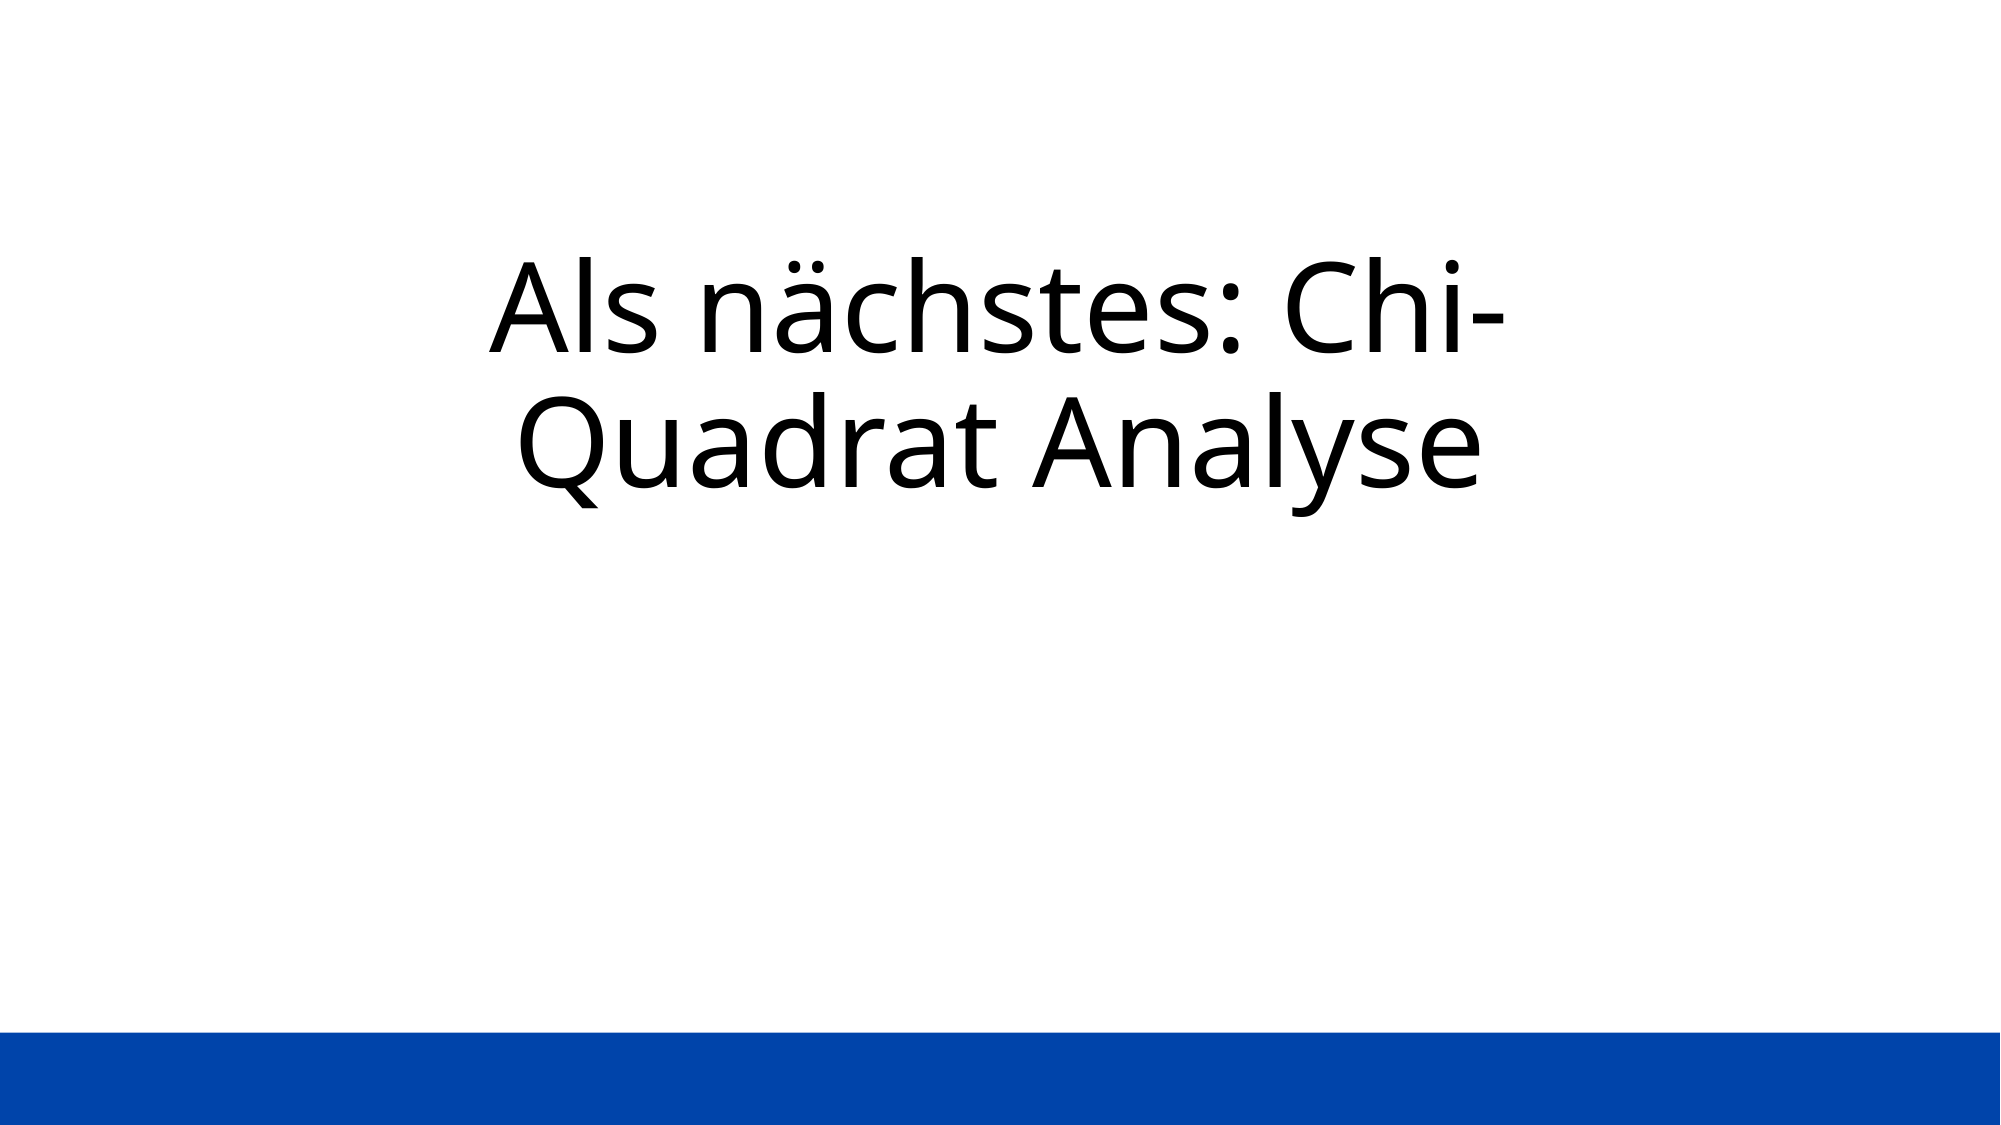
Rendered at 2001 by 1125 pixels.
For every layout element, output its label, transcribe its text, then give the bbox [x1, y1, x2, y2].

title Als nächstes: Chi-Quadrat Analyse [249, 184, 1750, 576]
